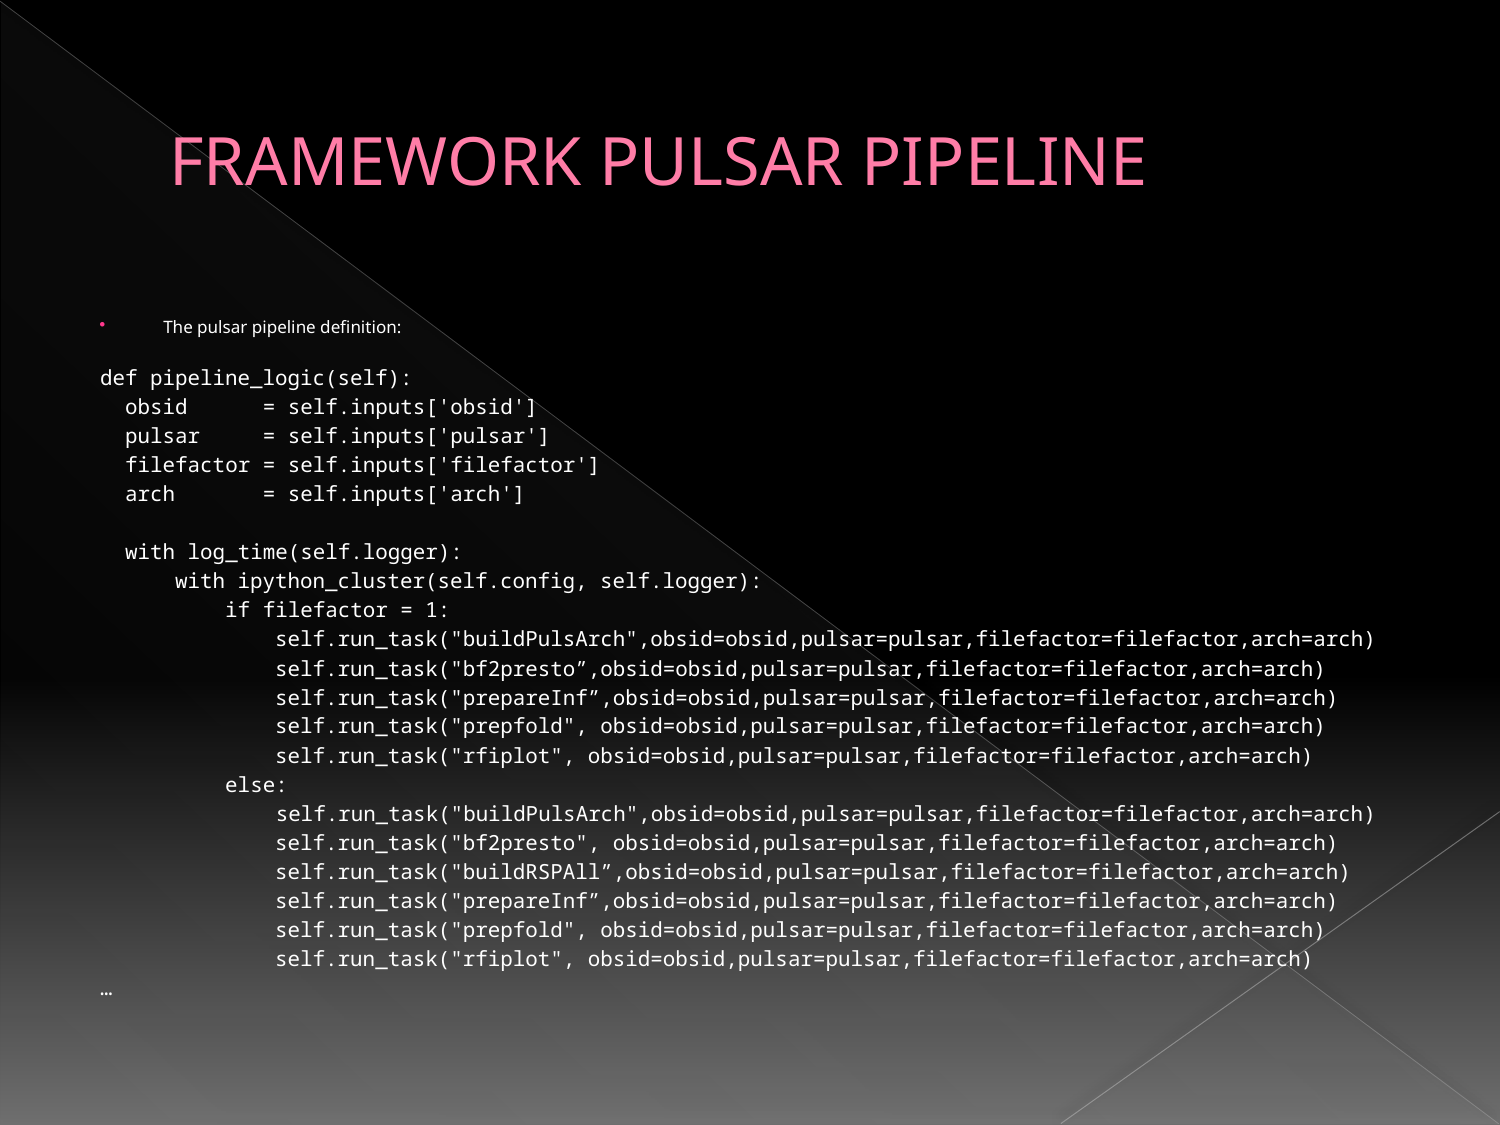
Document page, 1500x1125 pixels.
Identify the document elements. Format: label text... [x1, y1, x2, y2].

list The pulsar pipeline definition: def pipeline_logic(self): obsid = self.inputs['obsid'] pulsar = self.inputs['pulsar'] filefactor = self.inputs['filefactor'] arch = self.inputs['arch'] with log_time(self.logger): with ipython_cluster(self.config, self.logger): if filefactor = 1: self.run_task("buildPulsArch",obsid=obsid,pulsar=pulsar,filefactor=filefactor,arch=arch) self.run_task("bf2presto”,obsid=obsid,pulsar=pulsar,filefactor=filefactor,arch=arch) self.run_task("prepareInf”,obsid=obsid,pulsar=pulsar,filefactor=filefactor,arch=arch) self.run_task("prepfold", obsid=obsid,pulsar=pulsar,filefactor=filefactor,arch=arch) self.run_task("rfiplot", obsid=obsid,pulsar=pulsar,filefactor=filefactor,arch=arch) else: self.run_task("buildPulsArch",obsid=obsid,pulsar=pulsar,filefactor=filefactor,arch=arch) self.run_task("bf2presto", obsid=obsid,pulsar=pulsar,filefactor=filefactor,arch=arch) self.run_task("buildRSPAll”,obsid=obsid,pulsar=pulsar,filefactor=filefactor,arch=arch) self.run_task("prepareInf”,obsid=obsid,pulsar=pulsar,filefactor=filefactor,arch=arch) self.run_task("prepfold", obsid=obsid,pulsar=pulsar,filefactor=filefactor,arch=arch) self.run_task("rfiplot", obsid=obsid,pulsar=pulsar,filefactor=filefactor,arch=arch) … [75, 308, 1425, 1059]
title FRAMEWORK PULSAR PIPELINE [75, 43, 1425, 274]
